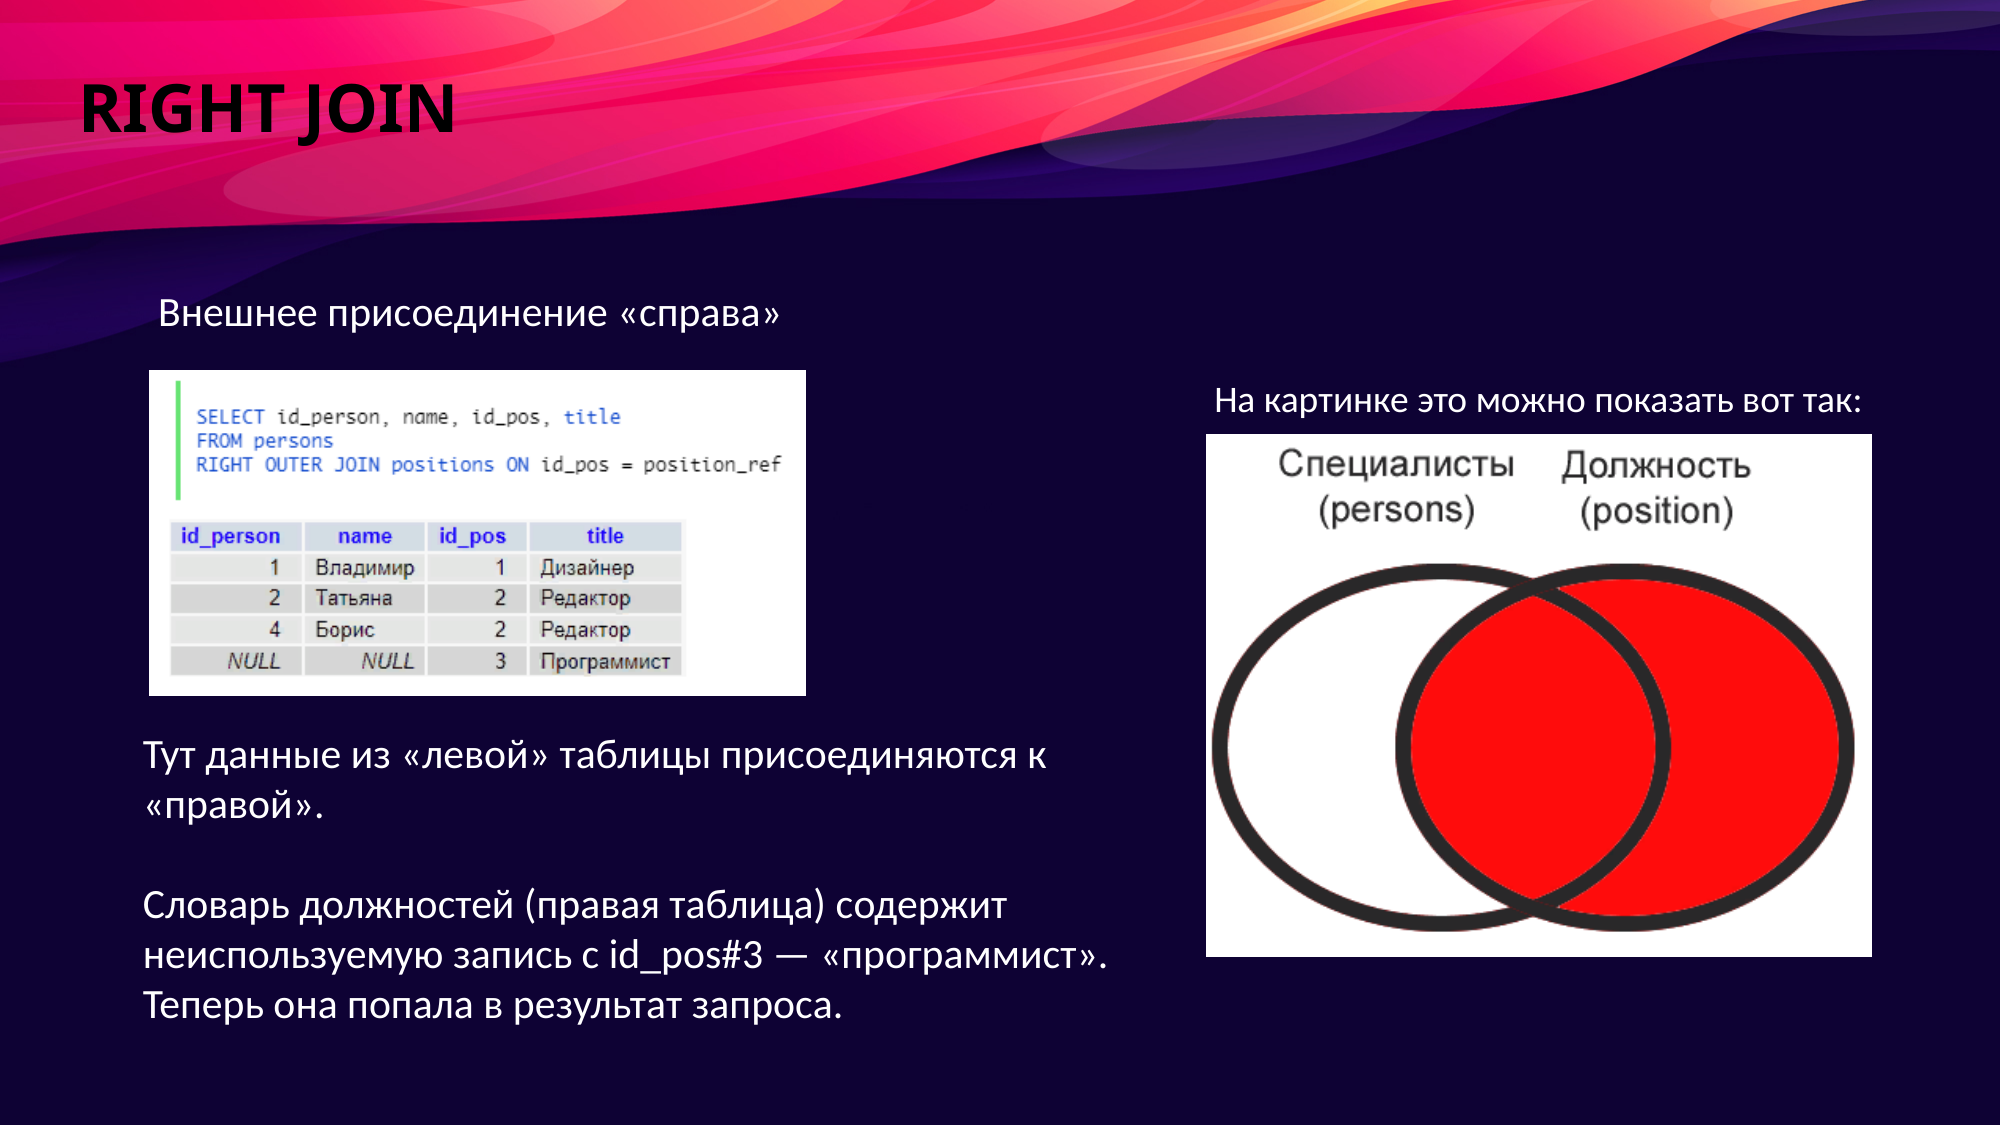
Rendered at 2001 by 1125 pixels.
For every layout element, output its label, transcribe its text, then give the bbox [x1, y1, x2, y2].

picture [0, 0, 2000, 1125]
text_box Тут данные из «левой» таблицы присоединяются к «правой». Словарь должностей (правая таблица) содержит неиспользуемую запись с id_pos#3 — «программист». Теперь она попала в результат запроса. [128, 719, 1129, 1035]
title RIGHT JOIN [63, 0, 1789, 222]
text_box На картинке это можно показать вот так: [1199, 368, 1879, 428]
text_box Внешнее присоединение «справа» [143, 276, 1468, 342]
